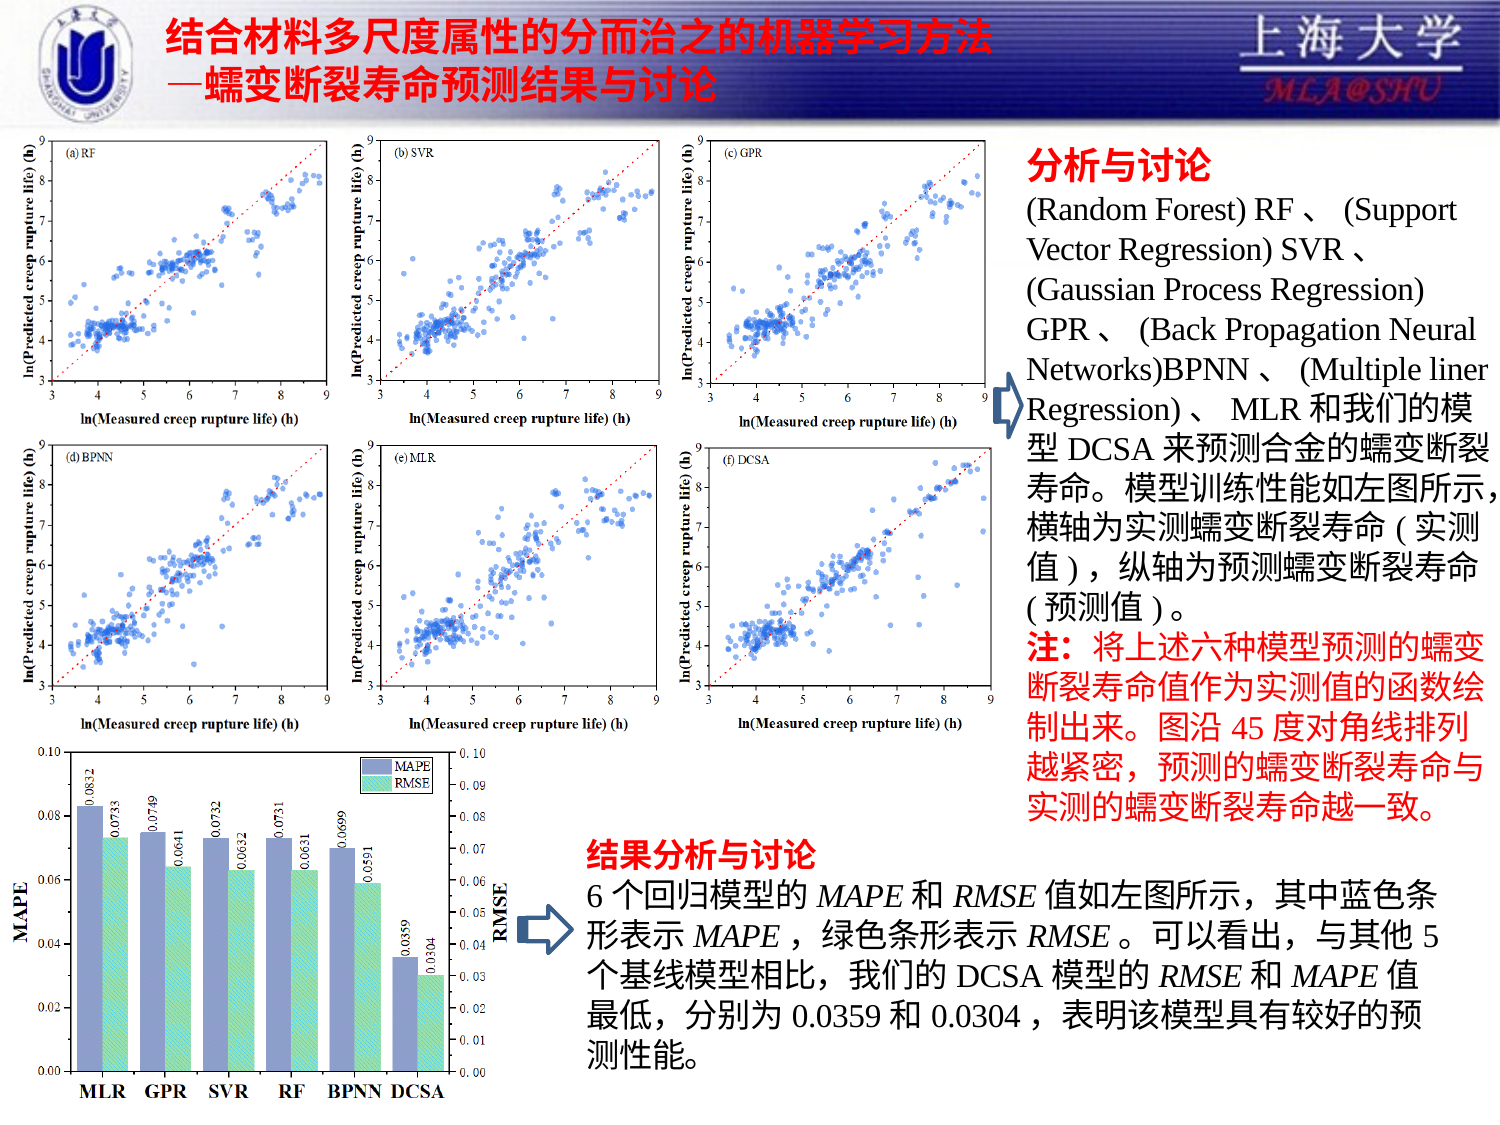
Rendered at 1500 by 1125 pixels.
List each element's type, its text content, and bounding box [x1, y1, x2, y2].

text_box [20, 132, 996, 733]
text_box 结果分析与讨论 6个回归模型的MAPE和RMSE值如左图所示，其中蓝色条形表示MAPE，绿色条形表示RMSE。可以看出，与其他5个基线模型相比，我们的DCSA模型的RMSE和MAPE值最低，分别为0.0359和0.0304，表明该模型具有较好的预测性能。 [571, 826, 1457, 1082]
text_box 分析与讨论 (Random Forest) RF、(Support Vector Regression) SVR、(Gaussian Process Regression) GPR、(Back Propagation Neural Networks)BPNN、(Multiple liner Regression)、MLR和我们的模型DCSA来预测合金的蠕变断裂寿命。模型训练性能如左图所示，横轴为实测蠕变断裂寿命(实测值)，纵轴为预测蠕变断裂寿命(预测值)。 注：将上述六种模型预测的蠕变断裂寿命值作为实测值的函数绘制出来。图沿45度对角线排列越紧密，预测的蠕变断裂寿命与实测的蠕变断裂寿命越一致。 [1011, 134, 1500, 834]
text_box [1001, 371, 1024, 440]
text_box [517, 903, 574, 956]
title 结合材料多尺度属性的分而治之的机器学习方法 —蠕变断裂寿命预测结果与讨论 [150, 4, 1500, 115]
picture [0, 0, 1500, 1125]
